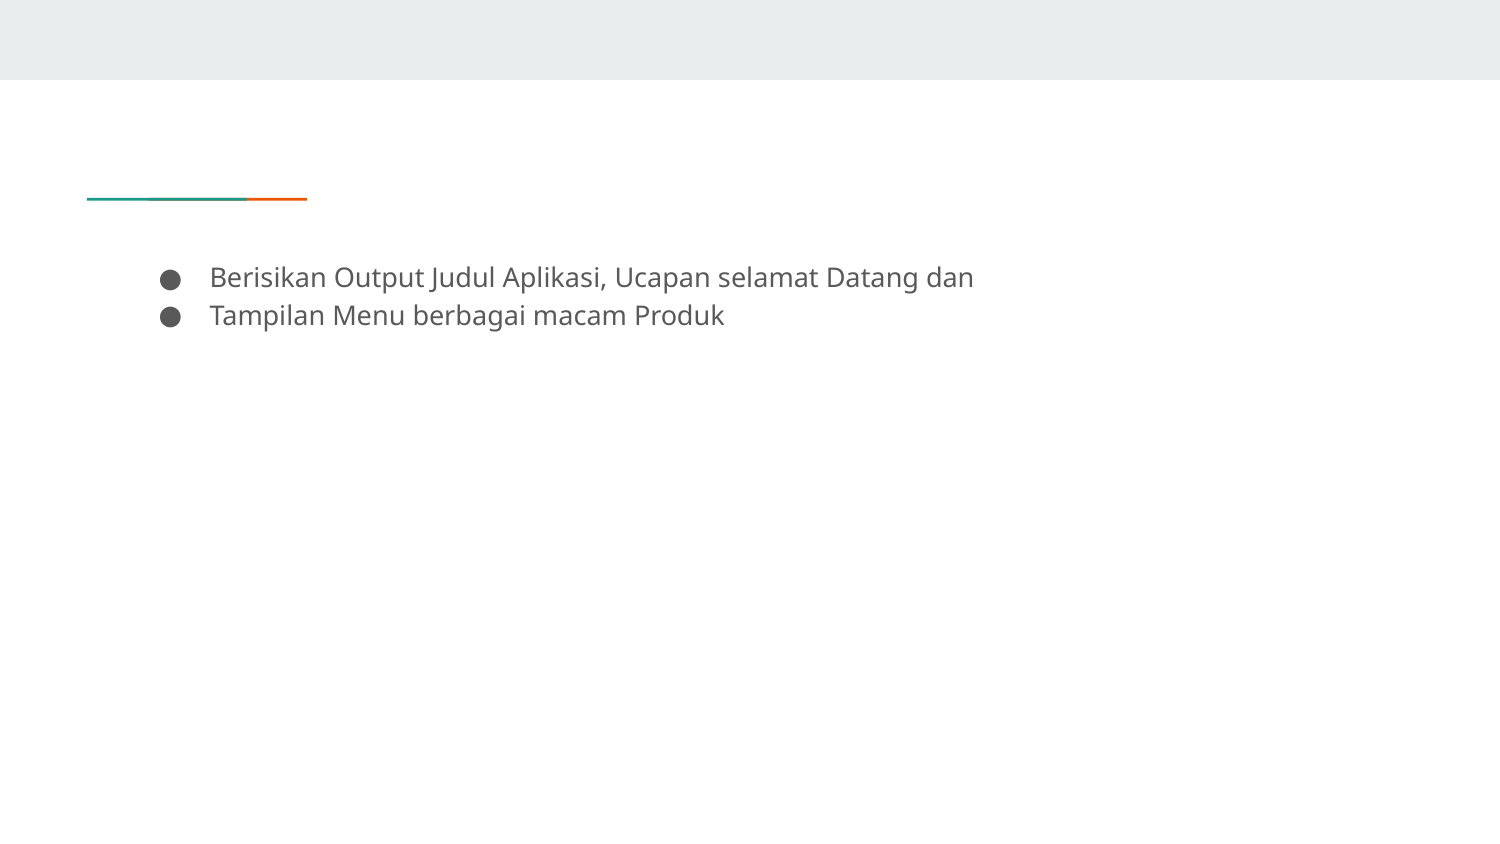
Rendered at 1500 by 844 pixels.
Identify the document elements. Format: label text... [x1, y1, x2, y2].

list Berisikan Output Judul Aplikasi, Ucapan selamat Datang dan Tampilan Menu berbagai macam Produk [119, 241, 1381, 712]
